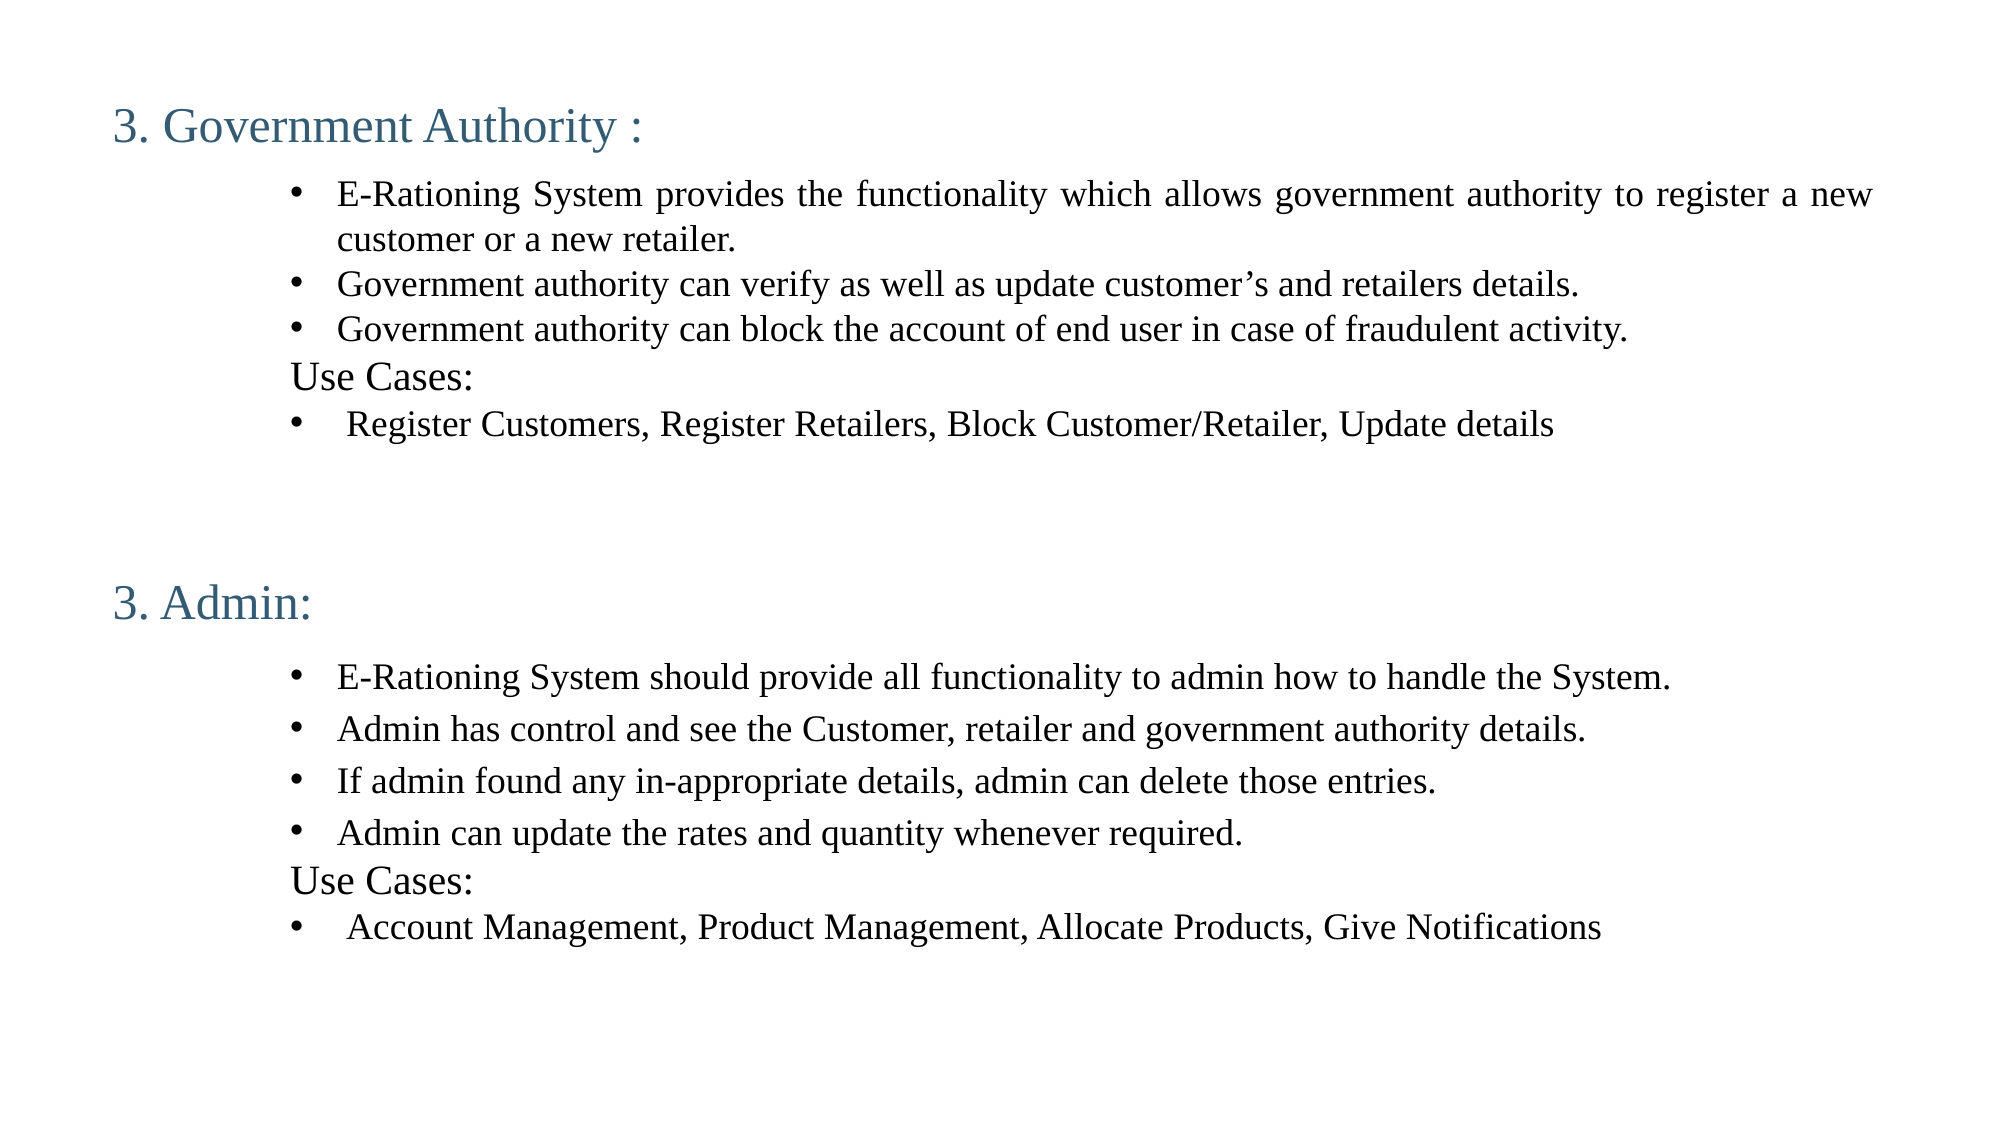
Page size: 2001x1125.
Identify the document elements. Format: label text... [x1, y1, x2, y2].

text_box 3. Government Authority : [97, 85, 1098, 161]
text_box E-Rationing System provides the functionality which allows government authority to register a new customer or a new retailer. Government authority can verify as well as update customer’s and retailers details. Government authority can block the account of end user in case of fraudulent activity. Use Cases: Register Customers, Register Retailers, Block Customer/Retailer, Update details [125, 161, 1891, 451]
text_box 3. Admin: [97, 562, 1098, 638]
text_box E-Rationing System should provide all functionality to admin how to handle the System. Admin has control and see the Customer, retailer and government authority details. If admin found any in-appropriate details, admin can delete those entries. Admin can update the rates and quantity whenever required. Use Cases: Account Management, Product Management, Allocate Products, Give Notifications [125, 638, 1891, 955]
